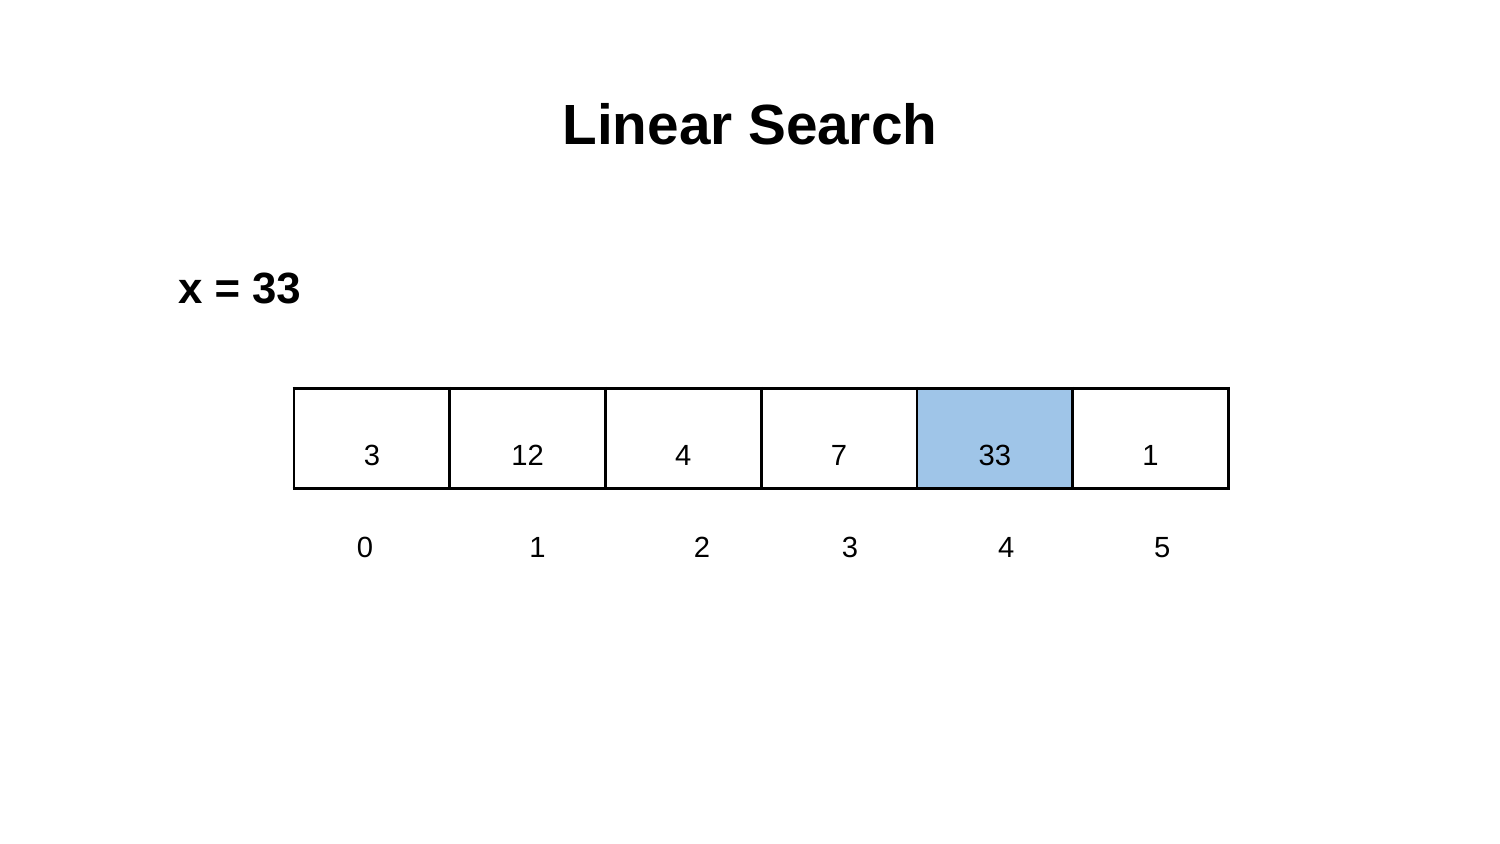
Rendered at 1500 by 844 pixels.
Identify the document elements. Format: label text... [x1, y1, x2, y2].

table_header 1 [1074, 390, 1227, 487]
text_box 0 1 2 3 4 5 [300, 513, 1235, 579]
table_header 4 [607, 390, 760, 487]
table_header 7 [763, 390, 916, 487]
text_box x = 33 [163, 209, 1366, 362]
table_header 33 [918, 390, 1071, 487]
table_header 3 [295, 390, 448, 487]
title Linear Search [51, 72, 1449, 167]
table_header 12 [451, 390, 604, 487]
